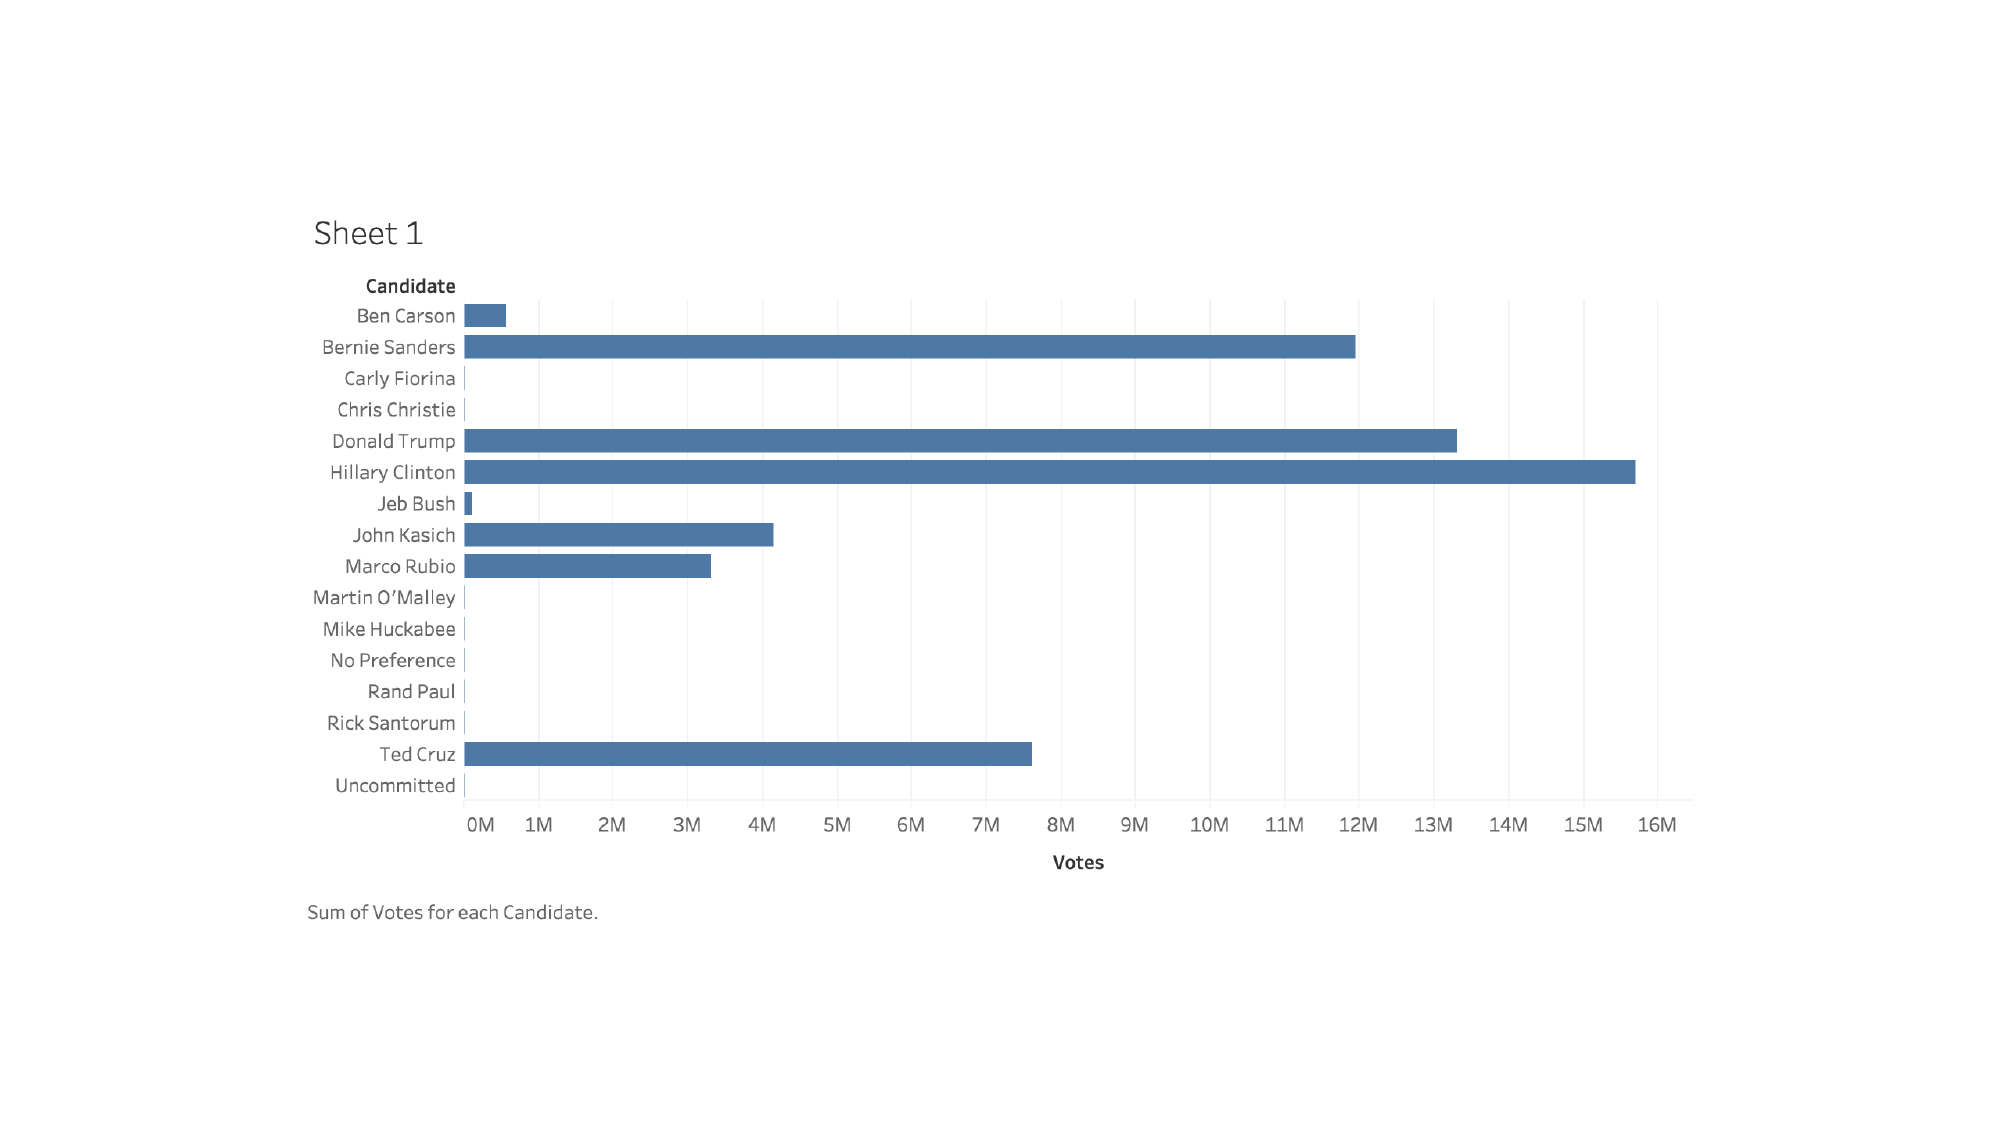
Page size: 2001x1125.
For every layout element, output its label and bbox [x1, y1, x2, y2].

picture [307, 200, 1693, 925]
